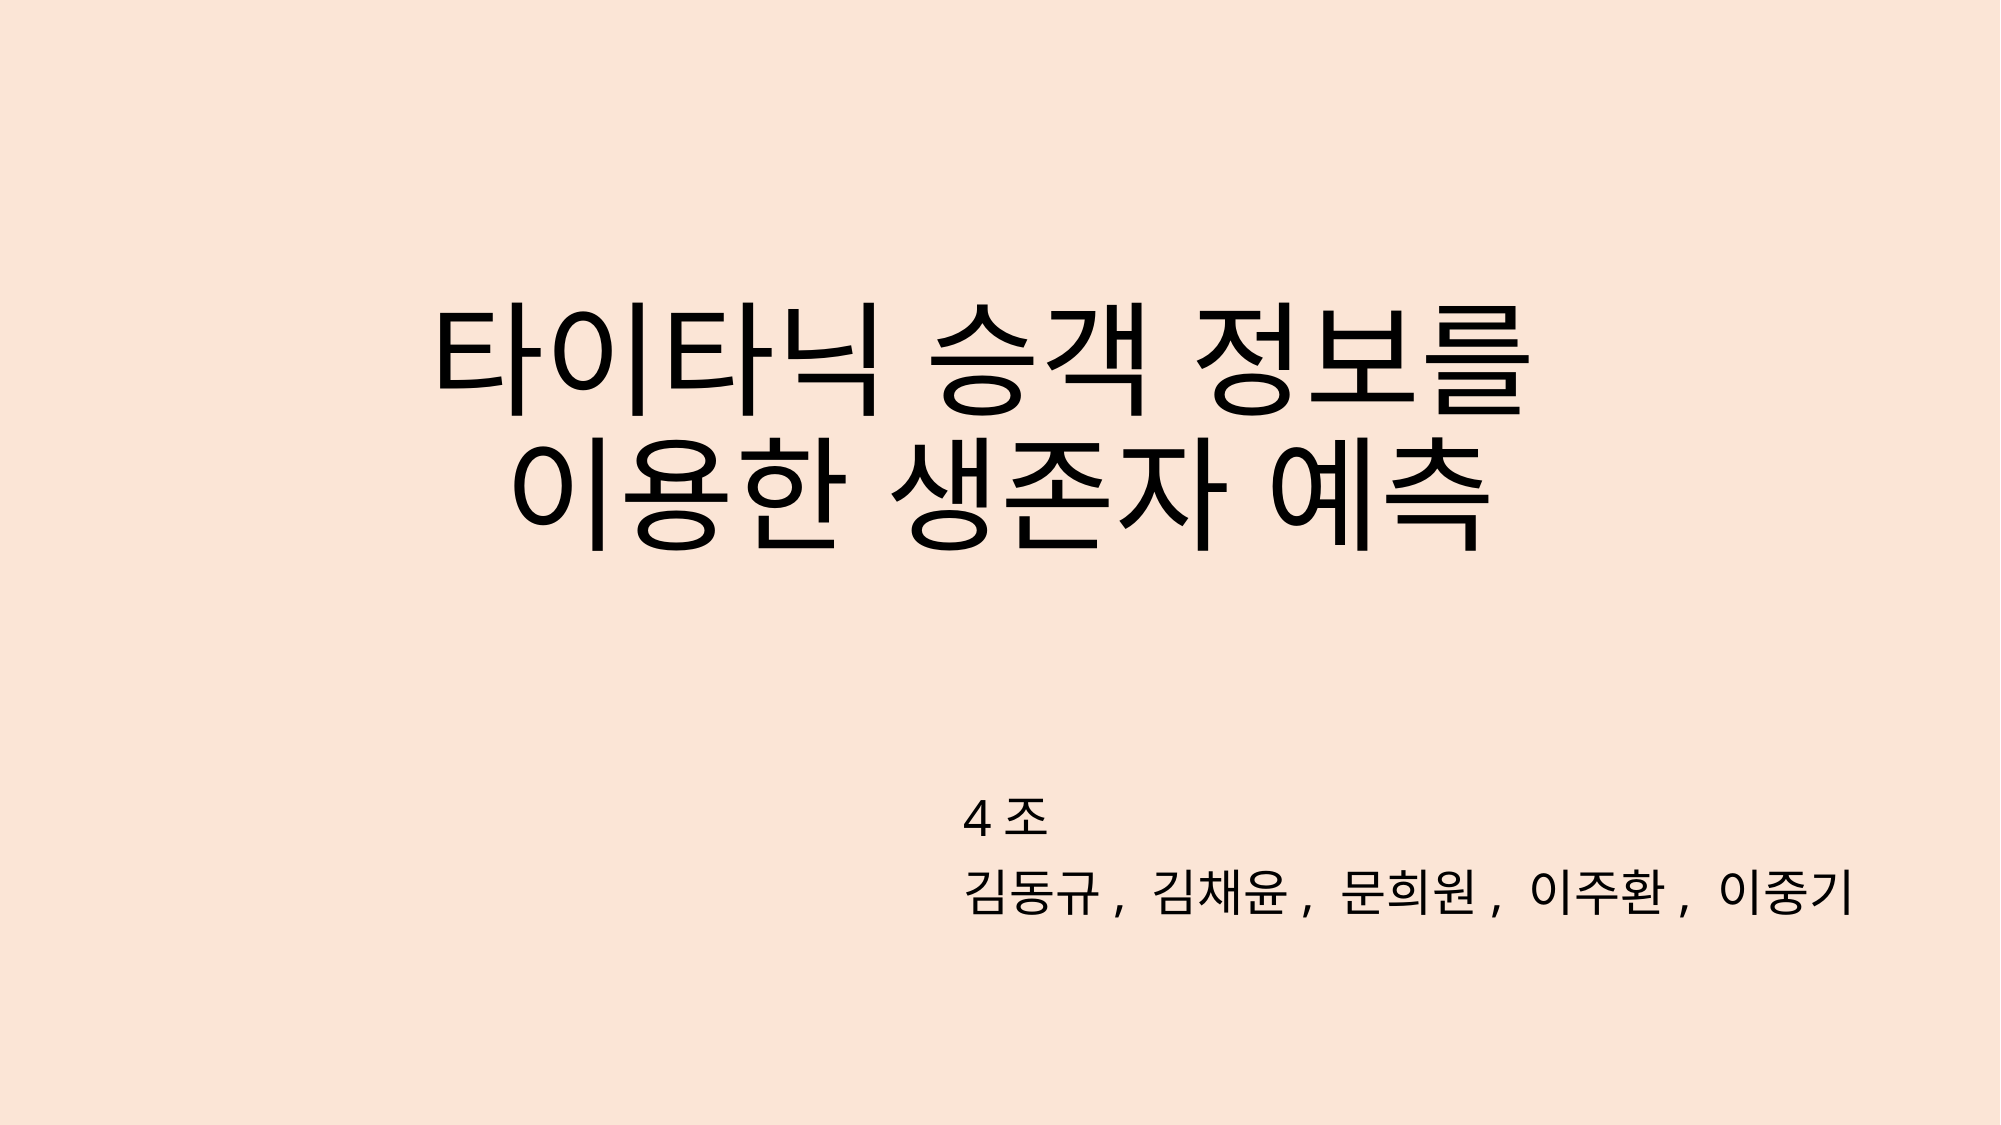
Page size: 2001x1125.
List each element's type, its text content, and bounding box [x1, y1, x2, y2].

subtitle 4조 김동규, 김채윤, 문희원, 이주환, 이중기 [948, 785, 1888, 982]
title 타이타닉 승객 정보를 이용한 생존자 예측 [249, 184, 1750, 576]
